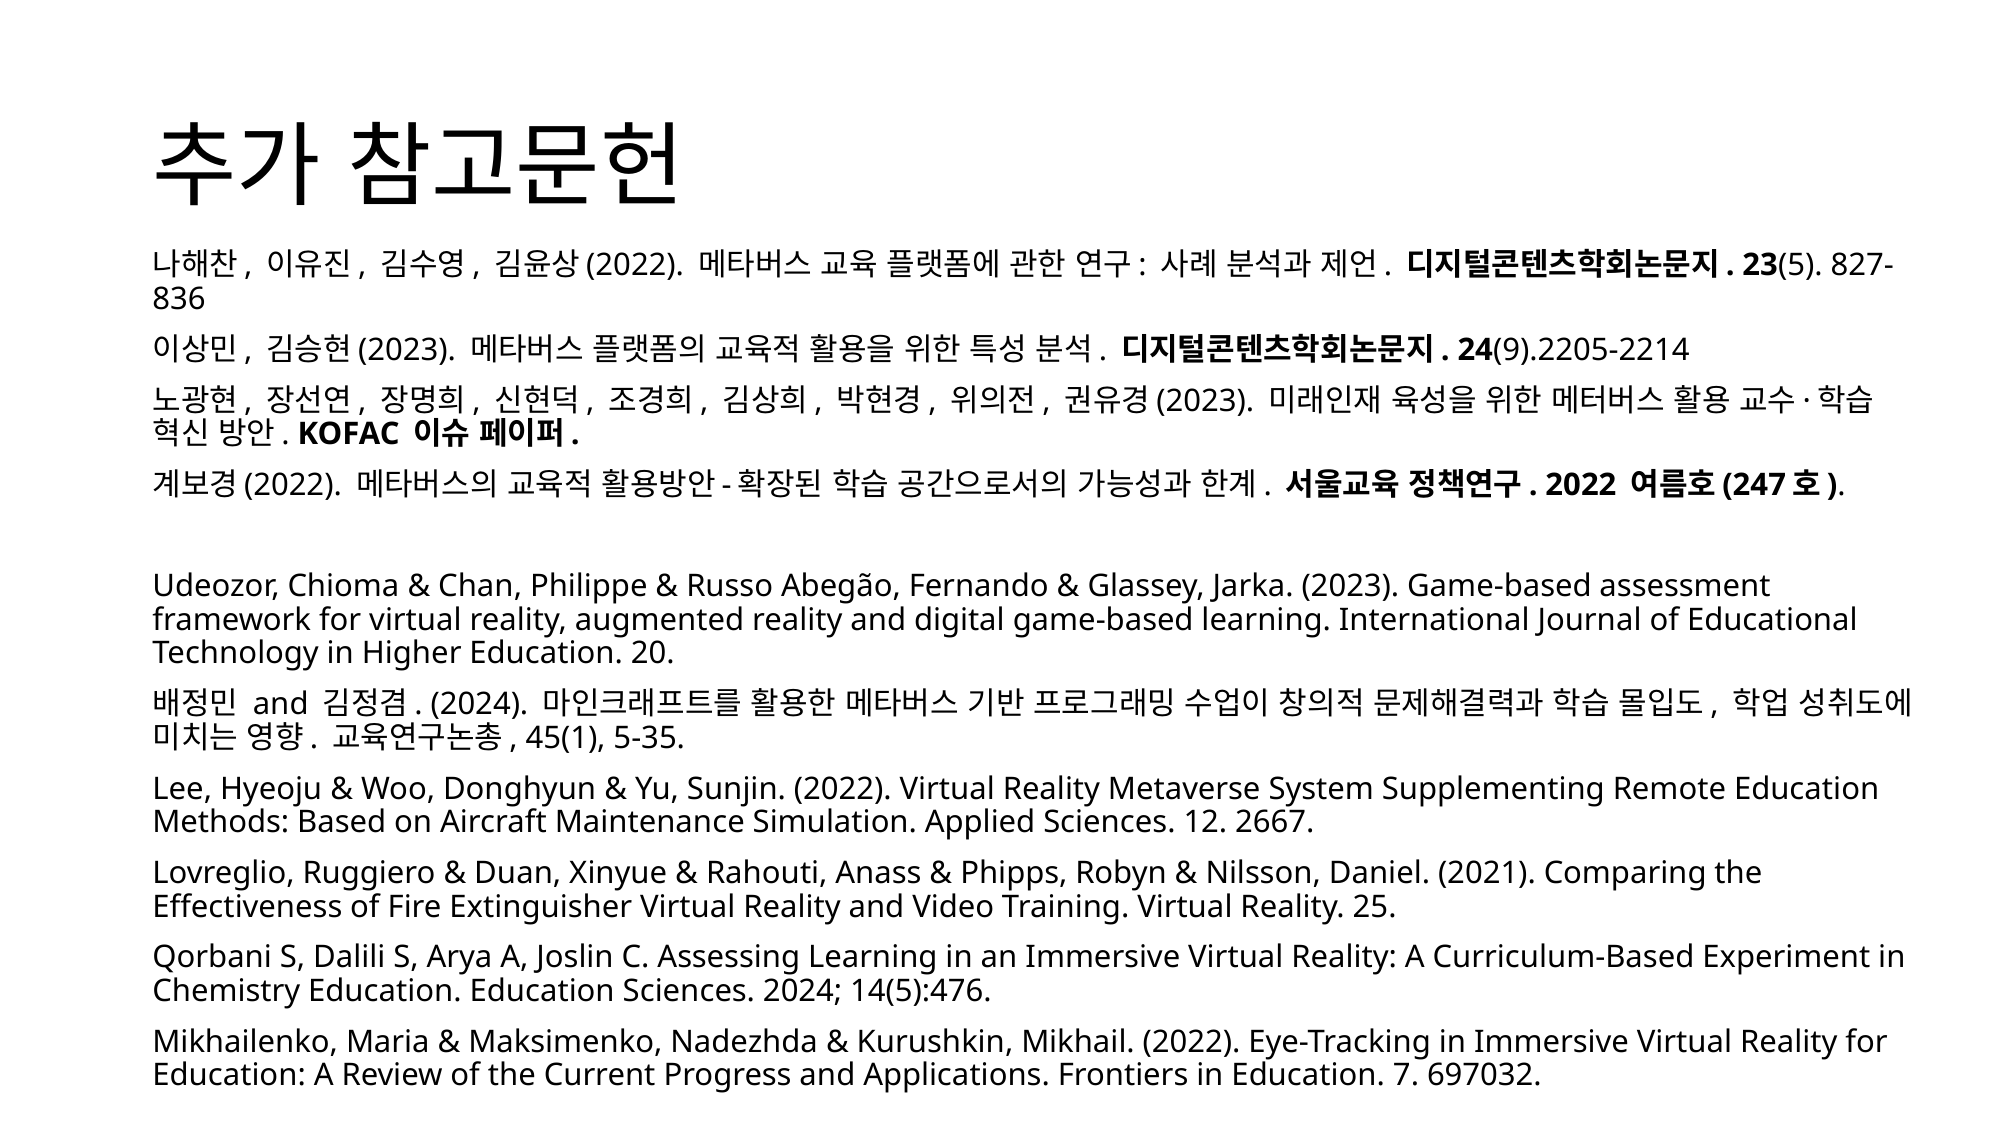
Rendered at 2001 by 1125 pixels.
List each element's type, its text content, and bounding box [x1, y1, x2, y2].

title 추가 참고문헌 [137, 59, 1863, 241]
list 나해찬, 이유진, 김수영, 김윤상(2022). 메타버스 교육 플랫폼에 관한 연구: 사례 분석과 제언. 디지털콘텐츠학회논문지. 23(5). 827-836 이상민, 김승현(2023). 메타버스 플랫폼의 교육적 활용을 위한 특성 분석. 디지털콘텐츠학회논문지. 24(9).2205-2214 노광현, 장선연, 장명희, 신현덕, 조경희, 김상희, 박현경, 위의전, 권유경(2023). 미래인재 육성을 위한 메터버스 활용 교수·학습 혁신 방안. KOFAC 이슈 페이퍼. 계보경(2022). 메타버스의 교육적 활용방안-확장된 학습 공간으로서의 가능성과 한계. 서울교육 정책연구. 2022 여름호(247호). Udeozor, Chioma & Chan, Philippe & Russo Abegão, Fernando & Glassey, Jarka. (2023). Game-based assessment framework for virtual reality, augmented reality and digital game-based learning. International Journal of Educational Technology in Higher Education. 20. 배정민 and 김정겸. (2024). 마인크래프트를 활용한 메타버스 기반 프로그래밍 수업이 창의적 문제해결력과 학습 몰입도, 학업 성취도에 미치는 영향. 교육연구논총, 45(1), 5-35. Lee, Hyeoju & Woo, Donghyun & Yu, Sunjin. (2022). Virtual Reality Metaverse System Supplementing Remote Education Methods: Based on Aircraft Maintenance Simulation. Applied Sciences. 12. 2667. Lovreglio, Ruggiero & Duan, Xinyue & Rahouti, Anass & Phipps, Robyn & Nilsson, Daniel. (2021). Comparing the Effectiveness of Fire Extinguisher Virtual Reality and Video Training. Virtual Reality. 25. Qorbani S, Dalili S, Arya A, Joslin C. Assessing Learning in an Immersive Virtual Reality: A Curriculum-Based Experiment in Chemistry Education. Education Sciences. 2024; 14(5):476. Mikhailenko, Maria & Maksimenko, Nadezhda & Kurushkin, Mikhail. (2022). Eye-Tracking in Immersive Virtual Reality for Education: A Review of the Current Progress and Applications. Frontiers in Education. 7. 697032. [137, 241, 1945, 1108]
